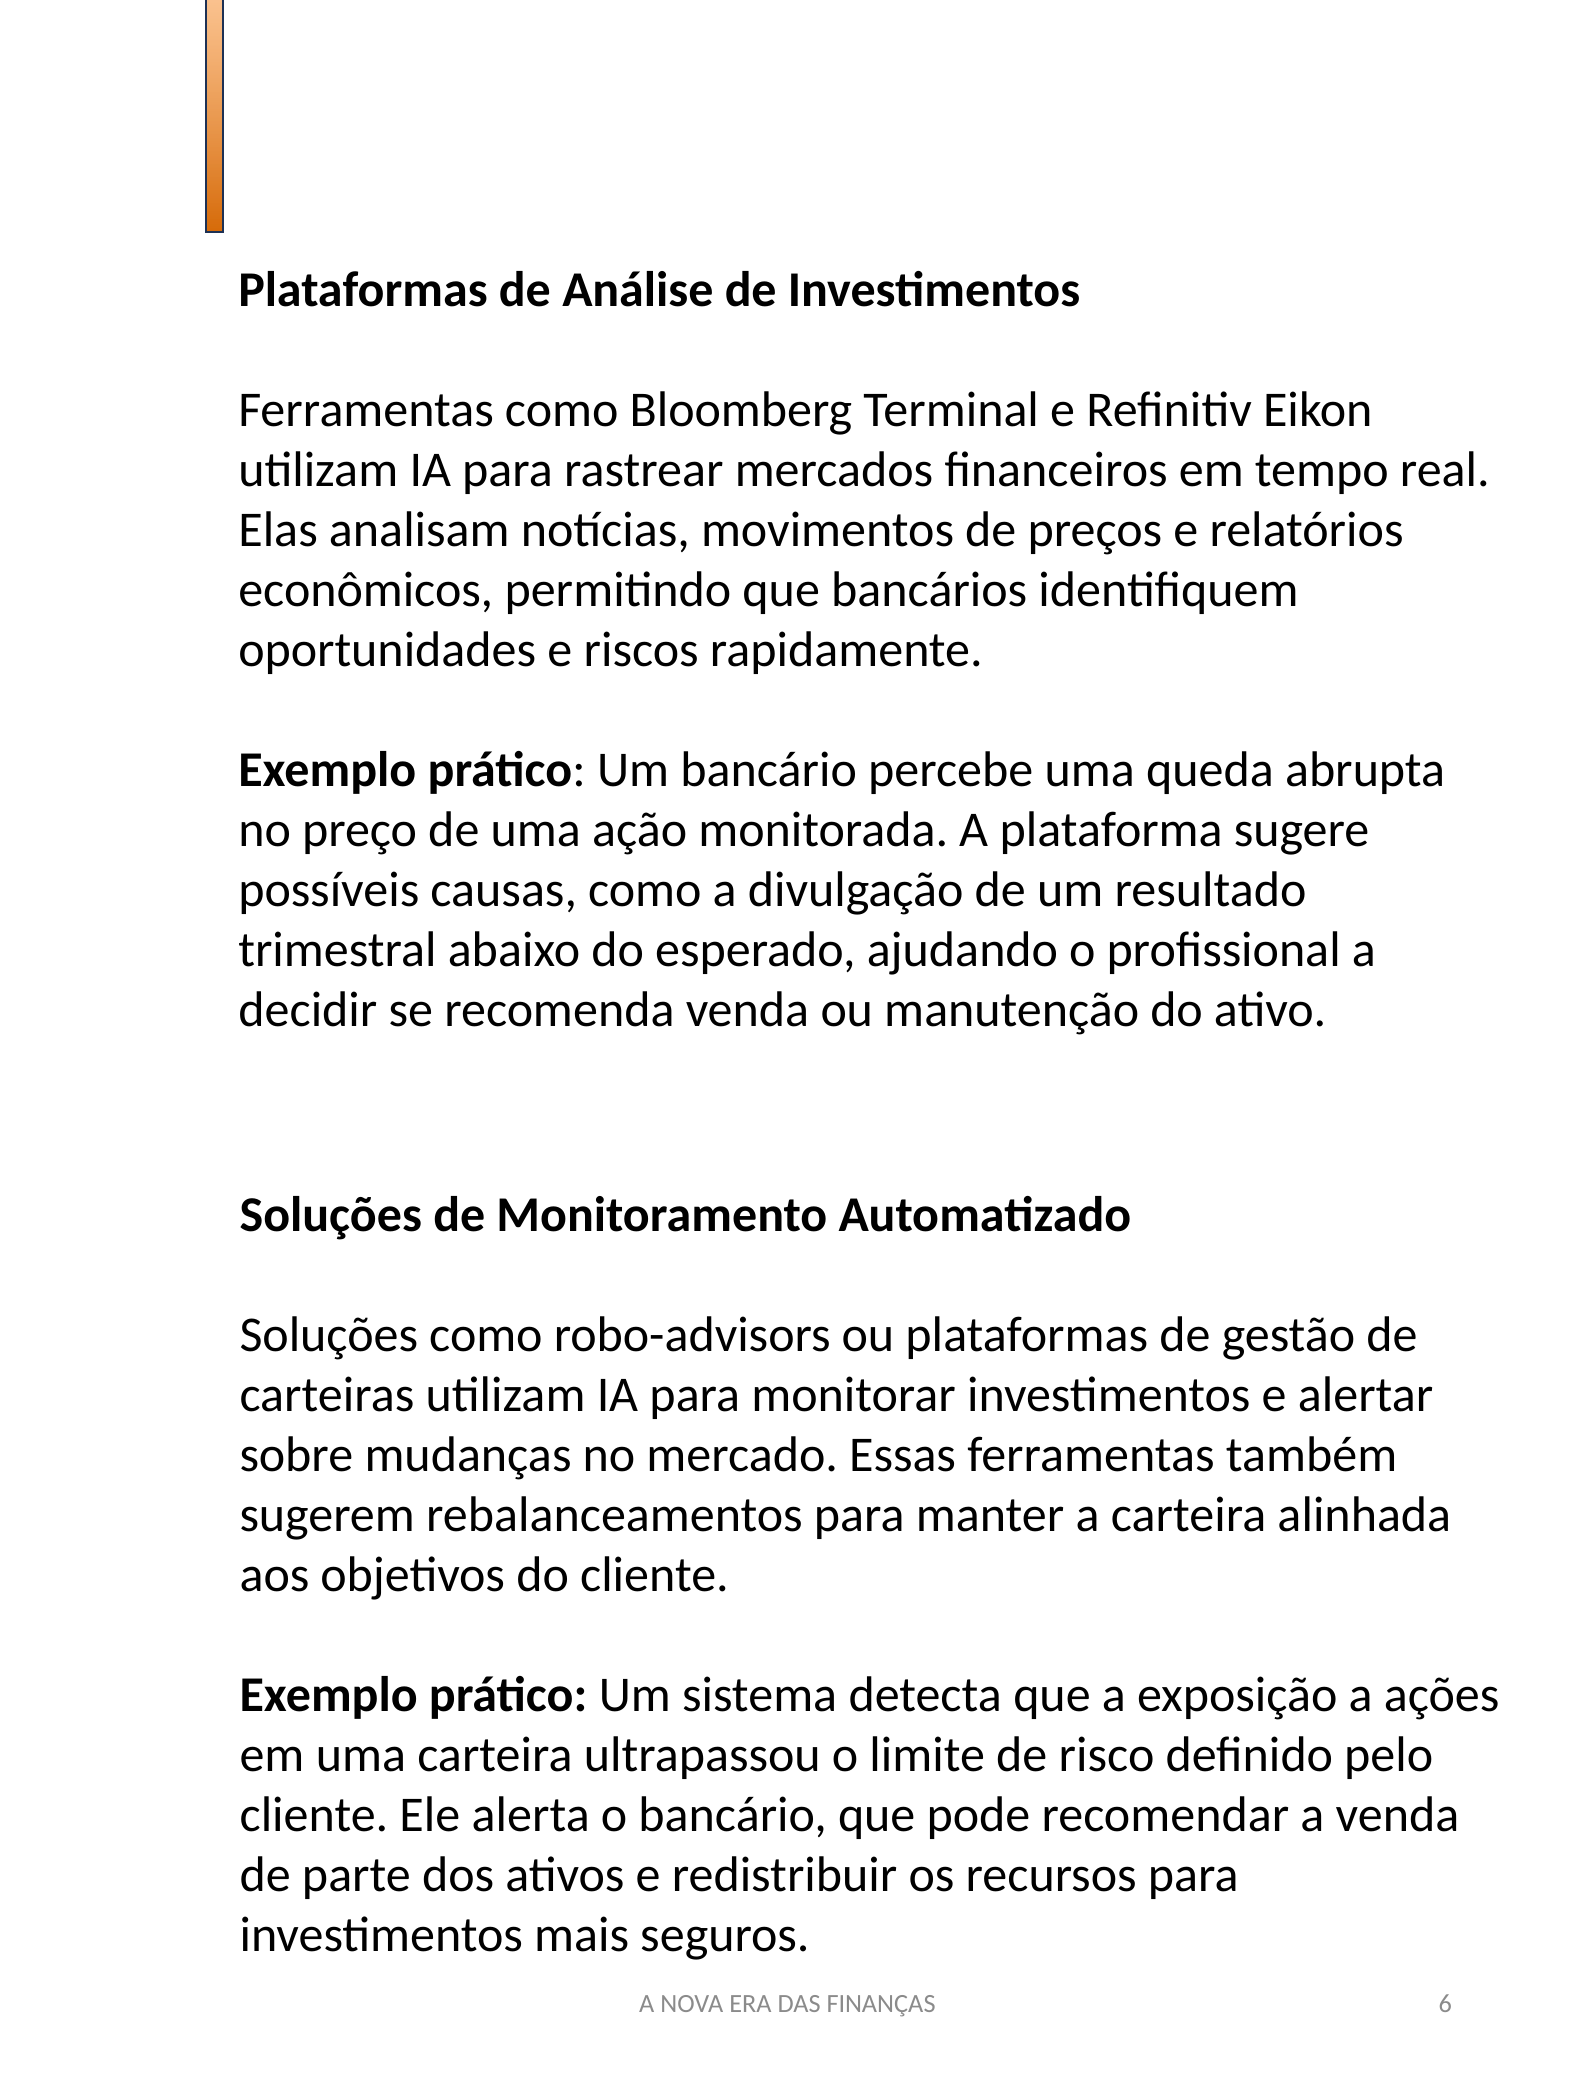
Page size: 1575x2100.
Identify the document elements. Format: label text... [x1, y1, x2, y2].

slide_number 6 [1112, 1946, 1467, 2059]
footer A NOVA ERA DAS FINANÇAS [521, 1946, 1054, 2059]
text_box Soluções de Monitoramento Automatizado Soluções como robo-advisors ou plataformas de gestão de carteiras utilizam IA para monitorar investimentos e alertar sobre mudanças no mercado. Essas ferramentas também sugerem rebalanceamentos para manter a carteira alinhada aos objetivos do cliente. Exemplo prático: Um sistema detecta que a exposição a ações em uma carteira ultrapassou o limite de risco definido pelo cliente. Ele alerta o bancário, que pode recomendar a venda de parte dos ativos e redistribuir os recursos para investimentos mais seguros. [224, 1173, 1521, 1969]
text_box Plataformas de Análise de Investimentos Ferramentas como Bloomberg Terminal e Refinitiv Eikon utilizam IA para rastrear mercados financeiros em tempo real. Elas analisam notícias, movimentos de preços e relatórios econômicos, permitindo que bancários identifiquem oportunidades e riscos rapidamente. Exemplo prático: Um bancário percebe uma queda abrupta no preço de uma ação monitorada. A plataforma sugere possíveis causas, como a divulgação de um resultado trimestral abaixo do esperado, ajudando o profissional a decidir se recomenda venda ou manutenção do ativo. [223, 248, 1520, 1044]
text_box [205, 0, 224, 233]
